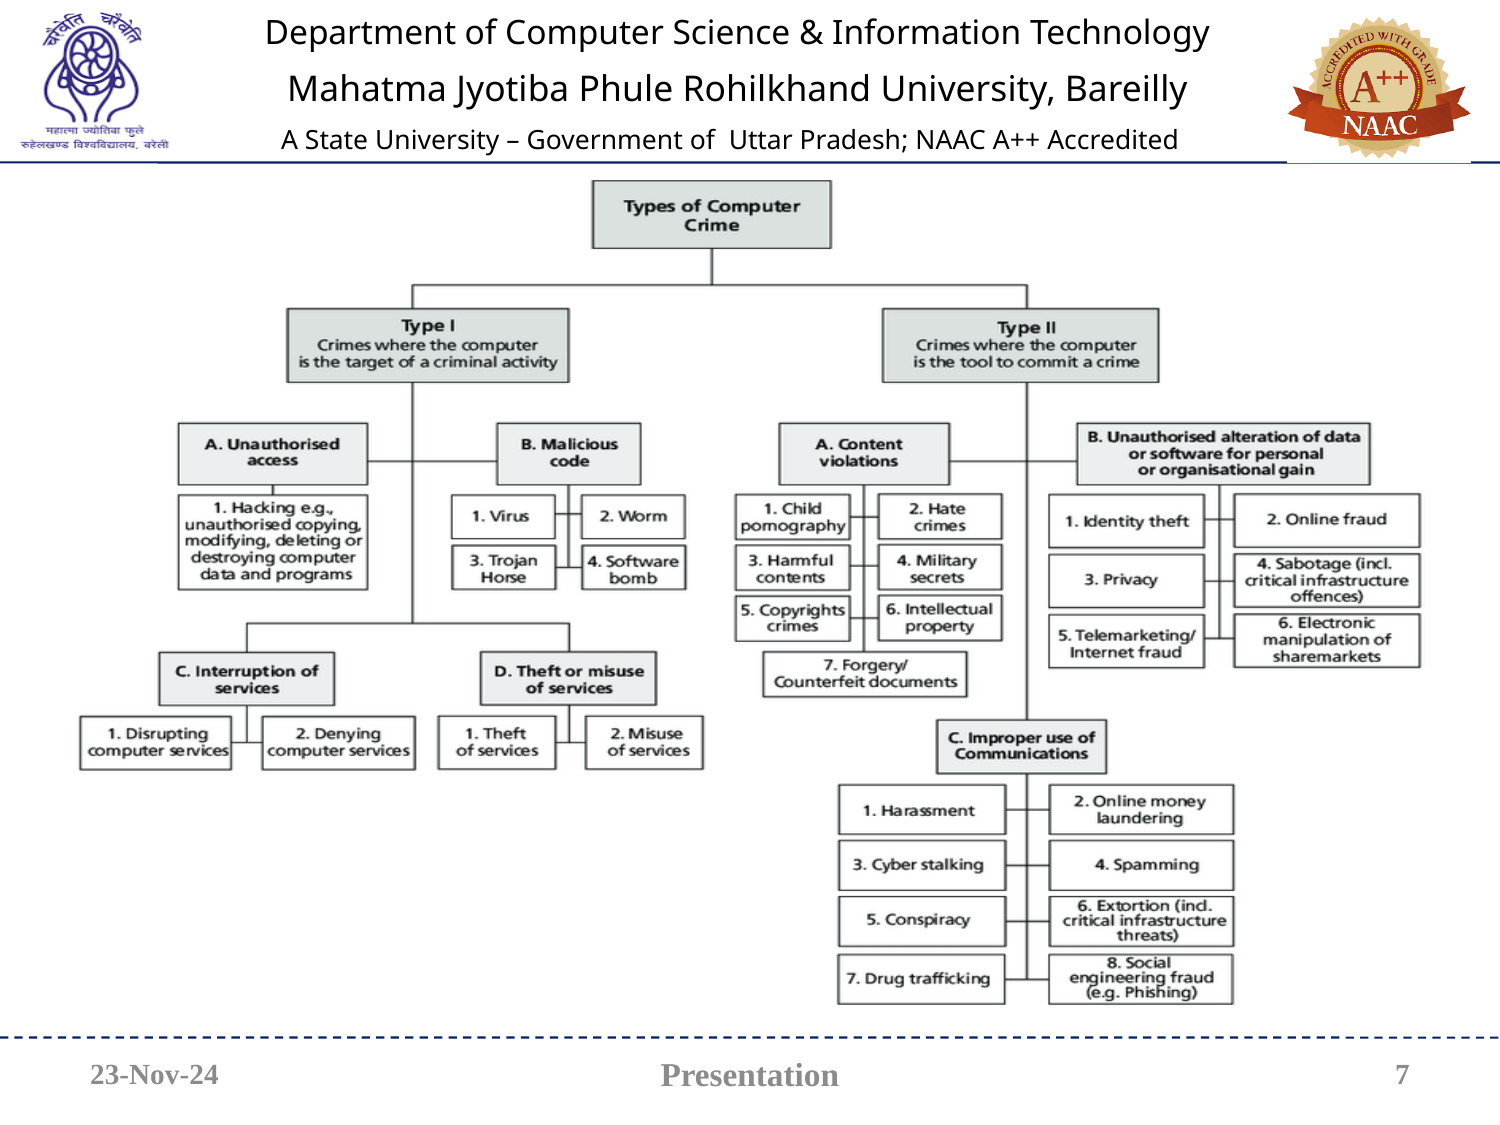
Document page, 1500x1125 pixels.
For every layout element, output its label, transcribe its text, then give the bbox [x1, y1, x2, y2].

picture [1287, 12, 1471, 163]
picture [74, 174, 1426, 1026]
footer Presentation [512, 1042, 988, 1103]
picture [20, 12, 175, 150]
slide_number 23-Nov-24 [75, 1042, 425, 1103]
slide_number 7 [1074, 1042, 1425, 1103]
